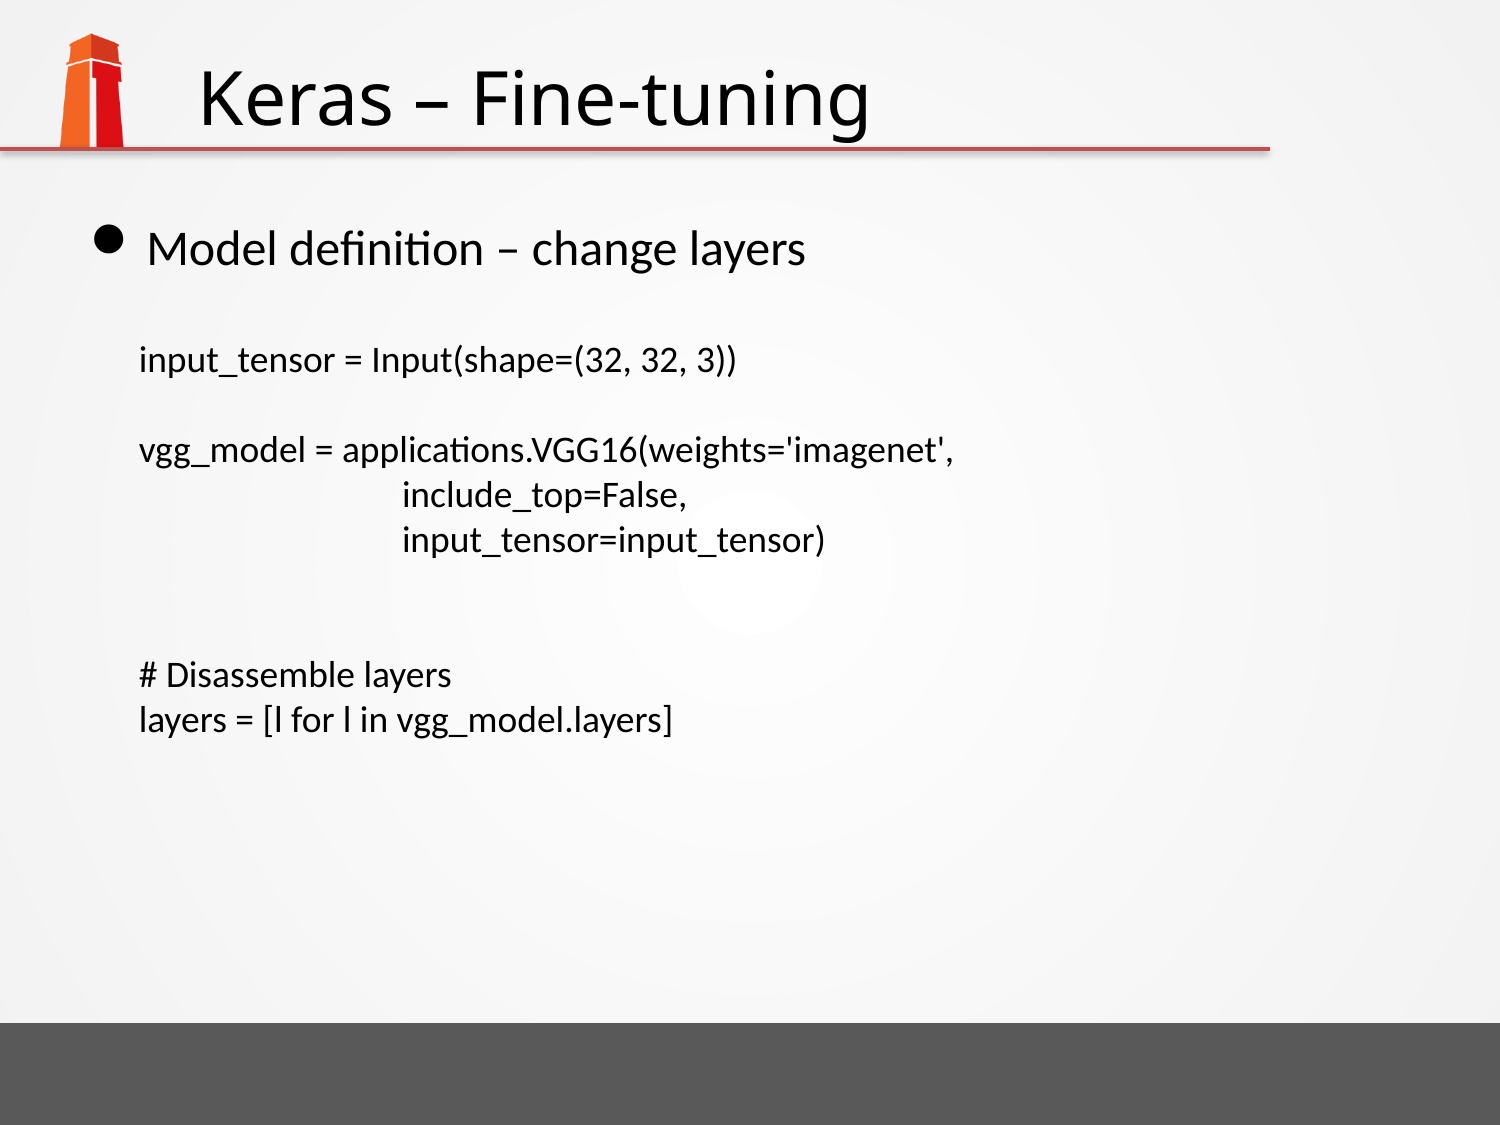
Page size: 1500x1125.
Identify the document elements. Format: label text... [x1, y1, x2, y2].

picture [16, 11, 166, 147]
title Keras – Fine-tuning [183, 42, 1270, 149]
text_box input_tensor = Input(shape=(32, 32, 3)) vgg_model = applications.VGG16(weights='imagenet', include_top=False, input_tensor=input_tensor) # Disassemble layers layers = [l for l in vgg_model.layers] [123, 327, 1294, 748]
list Model definition – change layers [75, 208, 1425, 1005]
